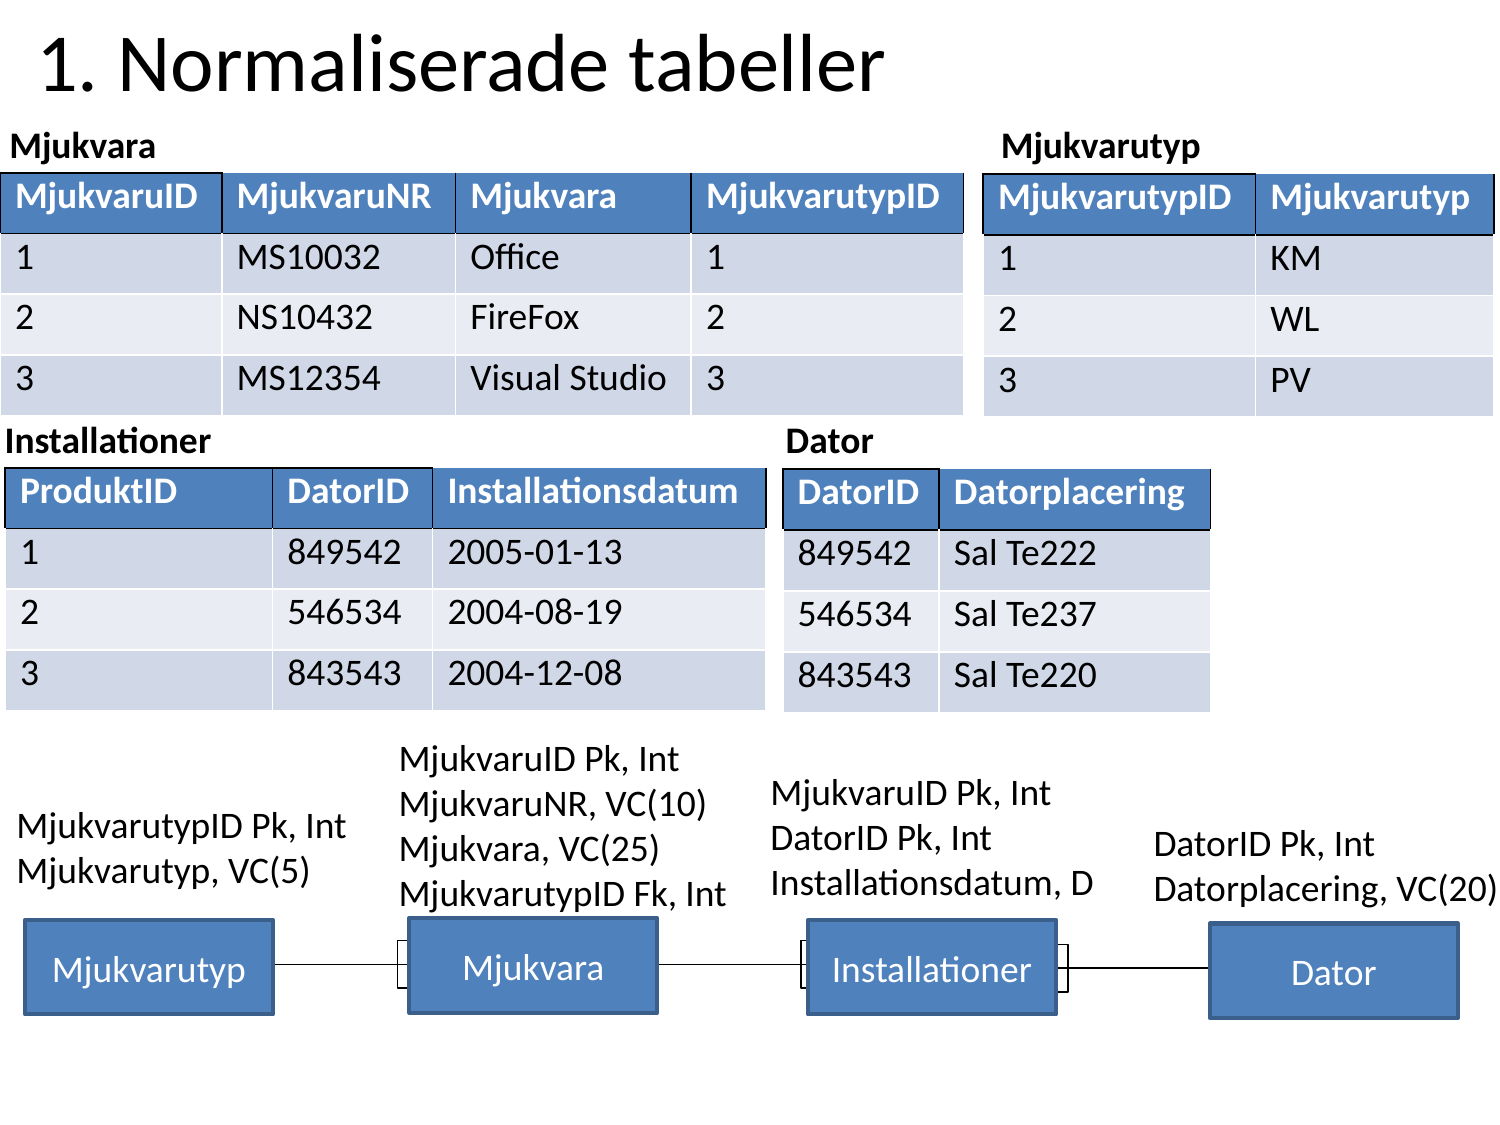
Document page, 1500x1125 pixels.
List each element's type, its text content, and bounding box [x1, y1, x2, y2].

table_cell Sal Te222 [940, 531, 1210, 590]
table_header DatorID [784, 470, 938, 529]
table_header ProduktID [6, 469, 272, 528]
title 1. Normaliserade tabeller [0, 0, 930, 117]
text_box DatorID Pk, Int Datorplacering, VC(20) [1138, 812, 1500, 917]
table_cell 2 [1, 295, 221, 354]
table_cell 843543 [273, 651, 432, 710]
table_cell PV [1256, 357, 1493, 416]
table_header MjukvaruID [1, 174, 221, 233]
table_cell NS10432 [223, 295, 455, 354]
text_box MjukvaruID Pk, Int MjukvaruNR, VC(10) Mjukvara, VC(25) MjukvarutypID Fk, Int [383, 726, 750, 922]
text_box MjukvaruID Pk, Int DatorID Pk, Int Installationsdatum, D [755, 760, 1122, 911]
table_cell MS10032 [223, 234, 455, 293]
table_header MjukvaruNR [223, 173, 455, 233]
table_cell 1 [6, 529, 272, 588]
table_cell 3 [692, 356, 963, 415]
text_box Installationer [0, 408, 239, 469]
table_cell Visual Studio [456, 356, 690, 415]
table_header MjukvarutypID [984, 175, 1255, 234]
table_cell 2 [692, 295, 963, 354]
table_cell 2 [984, 296, 1255, 355]
table_cell 3 [6, 651, 272, 710]
text_box MjukvarutypID Pk, Int Mjukvarutyp, VC(5) [1, 793, 374, 899]
table_cell 2 [6, 590, 272, 649]
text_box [658, 940, 813, 989]
table_cell 849542 [273, 529, 432, 588]
text_box Mjukvarutyp [23, 918, 275, 1016]
table_header Datorplacering [940, 469, 1210, 529]
text_box Dator [1208, 921, 1460, 1020]
table_cell MS12354 [223, 356, 455, 415]
table_header DatorID [273, 469, 432, 528]
table_header Mjukvara [456, 173, 690, 233]
table_cell 3 [1, 356, 221, 408]
table_cell 849542 [784, 531, 938, 590]
table_cell 1 [692, 234, 963, 293]
table_cell 2004-08-19 [433, 590, 765, 649]
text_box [1055, 944, 1211, 993]
table_cell 1 [984, 236, 1255, 295]
table_cell 3 [984, 357, 1255, 416]
table_cell 546534 [784, 592, 938, 651]
table_cell 2005-01-13 [433, 529, 765, 588]
table_cell 546534 [273, 590, 432, 649]
table_header MjukvarutypID [692, 173, 963, 233]
table_header Installationsdatum [433, 468, 765, 528]
text_box Mjukvara [0, 113, 188, 173]
table_cell KM [1256, 236, 1493, 295]
table_cell WL [1256, 296, 1493, 355]
table_cell 2004-12-08 [433, 651, 765, 710]
text_box Dator [770, 408, 961, 469]
table_cell Sal Te220 [940, 653, 1210, 712]
table_header Mjukvarutyp [1256, 174, 1493, 234]
text_box Mjukvarutyp [986, 113, 1223, 173]
table_cell Sal Te237 [940, 592, 1210, 651]
table_cell FireFox [456, 295, 690, 354]
text_box Installationer [806, 918, 1058, 1016]
table_cell Office [456, 234, 690, 293]
table_cell 1 [1, 234, 221, 293]
text_box Mjukvara [407, 916, 659, 1015]
table_cell 843543 [784, 653, 938, 712]
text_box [238, 940, 411, 989]
